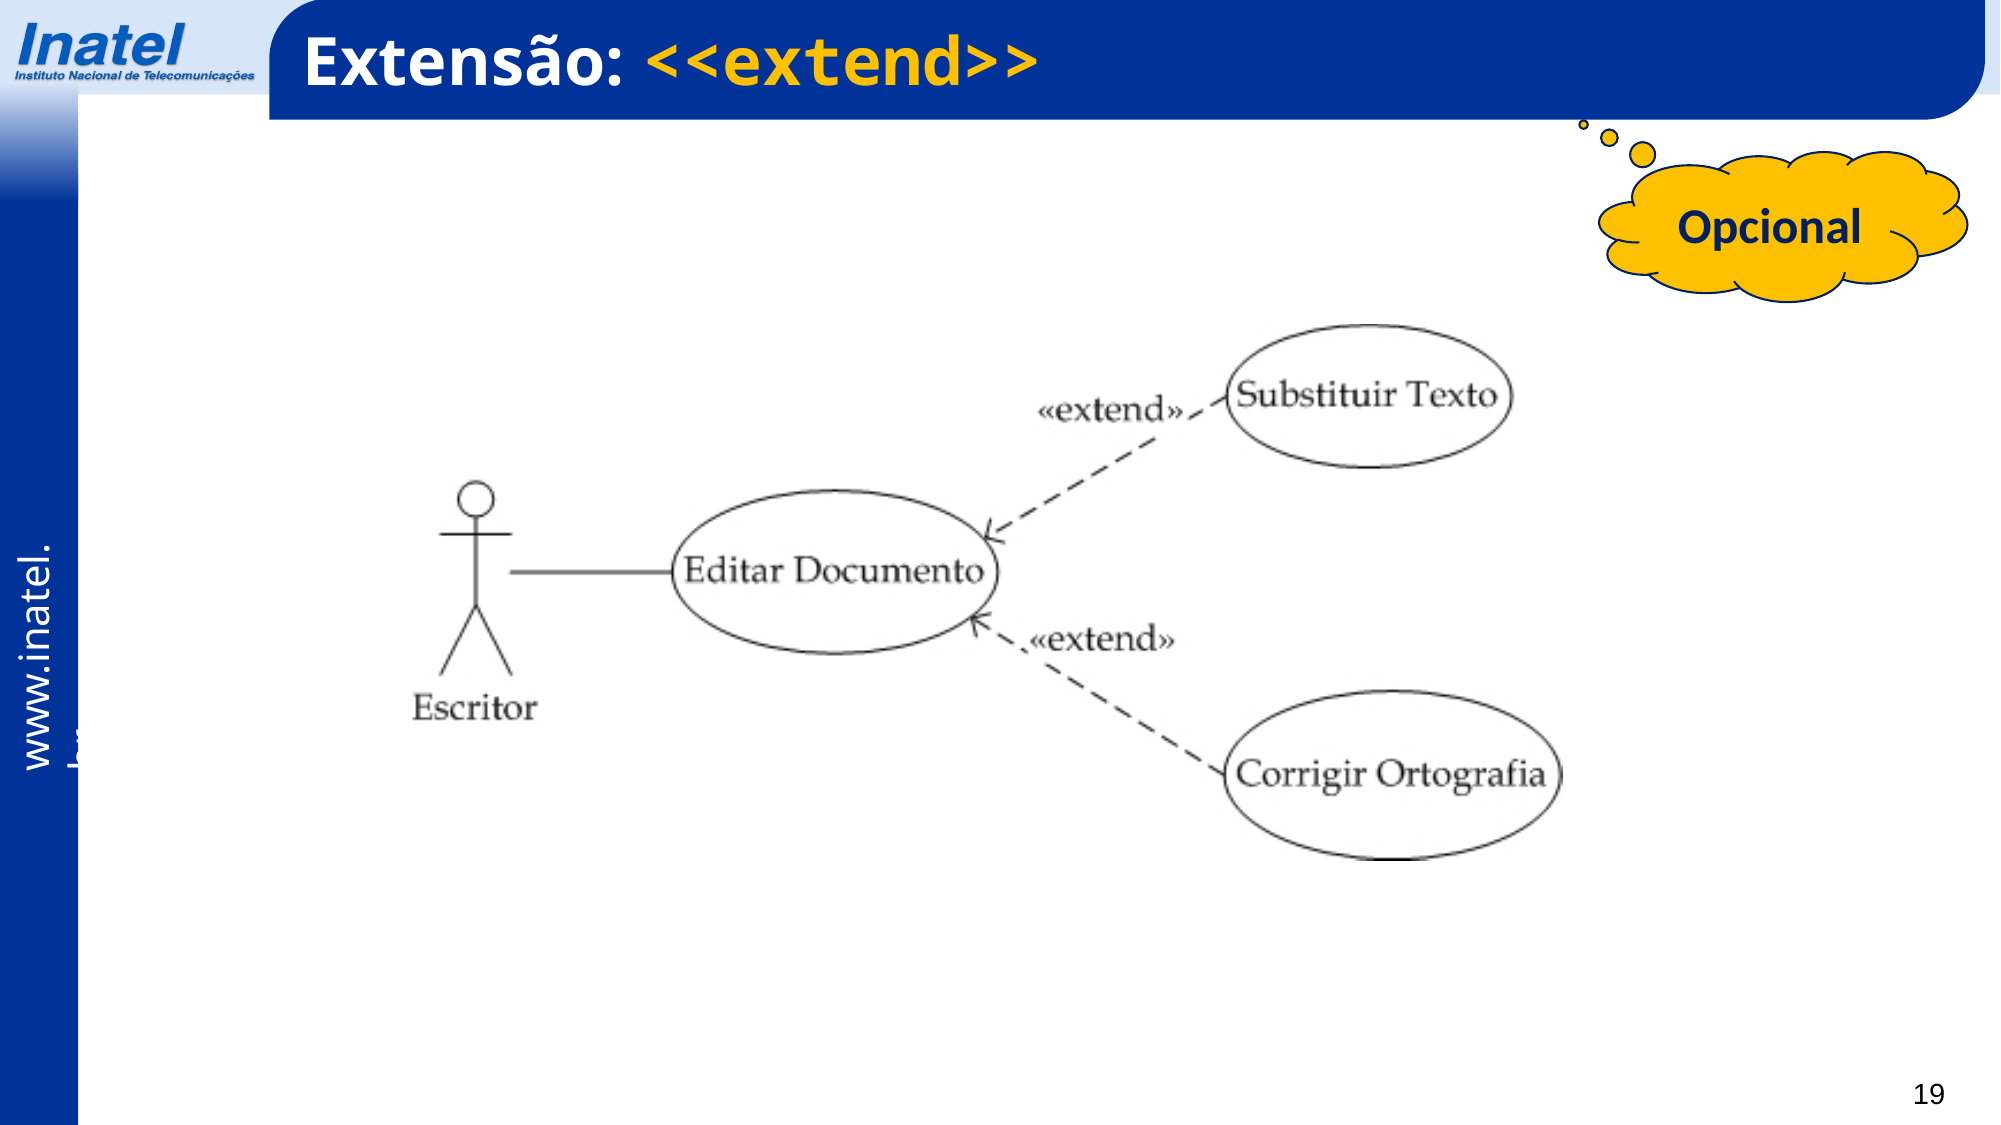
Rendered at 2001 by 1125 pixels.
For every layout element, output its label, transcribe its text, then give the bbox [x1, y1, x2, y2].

picture [412, 324, 1563, 861]
text_box Opcional [1599, 128, 1619, 148]
text_box Opcional [1629, 141, 1657, 169]
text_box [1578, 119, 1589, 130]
text_box Opcional [1597, 150, 1969, 304]
picture [12, 20, 258, 85]
text_box Extensão: <<extend>> [269, 0, 1985, 120]
